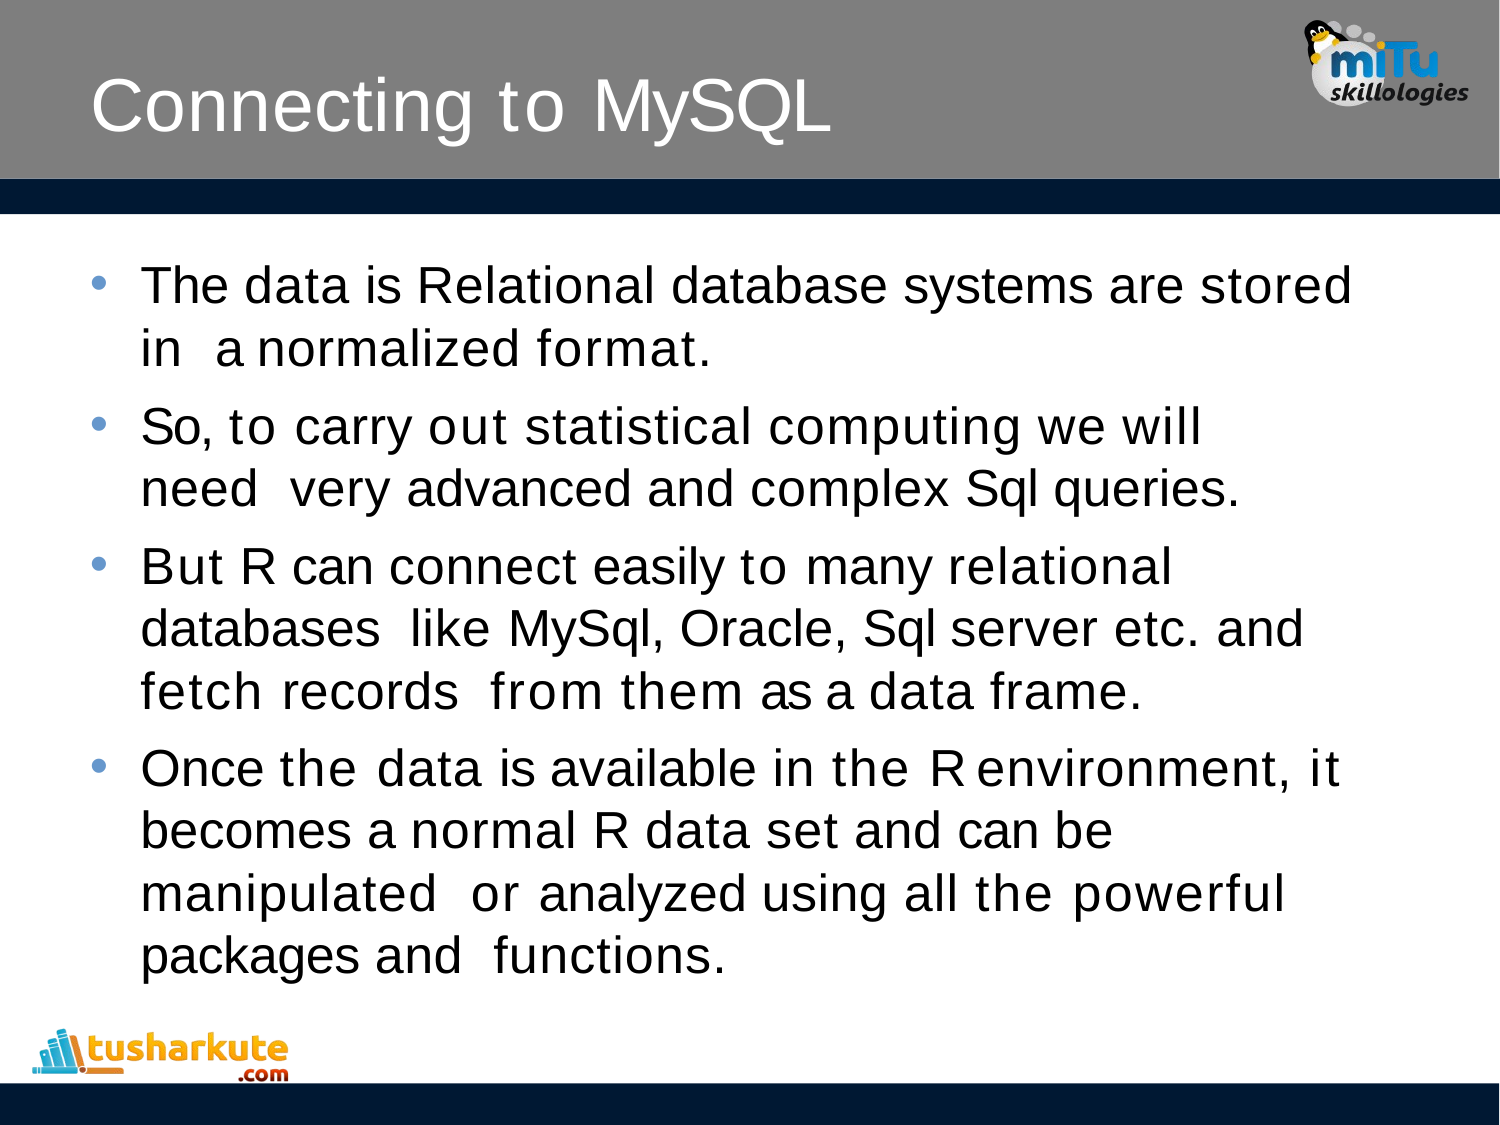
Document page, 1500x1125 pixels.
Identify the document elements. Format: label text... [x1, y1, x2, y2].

text_box The data is Relational database systems are stored in a normalized format. So, to carry out statistical computing we will need very advanced and complex Sql queries. But R can connect easily to many relational databases like MySql, Oracle, Sql server etc. and fetch records from them as a data frame. Once the data is available in the R environment, it becomes a normal R data set and can be manipulated or analyzed using all the powerful packages and functions. [87, 248, 1413, 985]
text_box [1287, 11, 1483, 118]
picture [11, 1015, 308, 1099]
title Connecting to MySQL [0, 0, 1500, 245]
